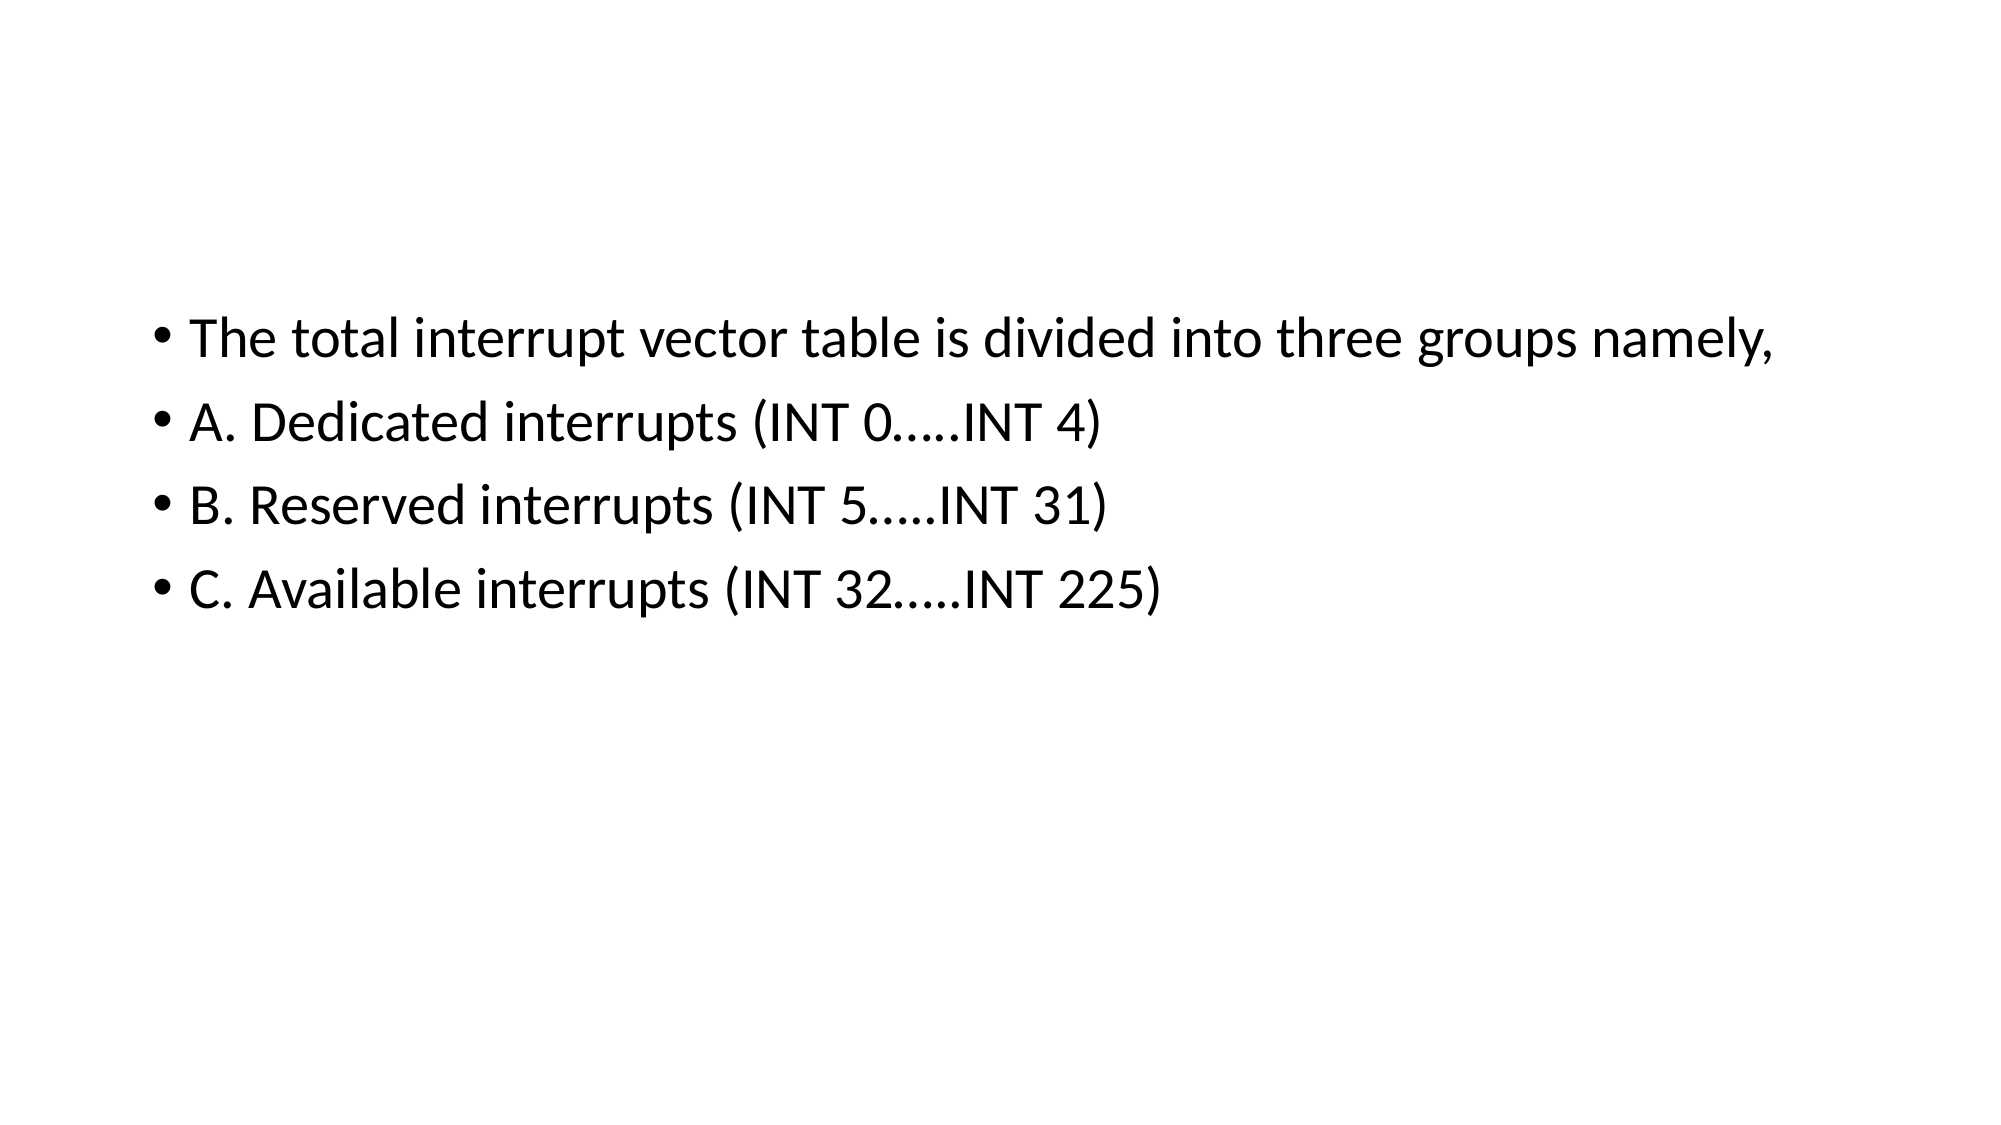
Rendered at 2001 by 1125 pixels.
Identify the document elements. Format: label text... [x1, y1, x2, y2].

list The total interrupt vector table is divided into three groups namely, A. Dedicated interrupts (INT 0…..INT 4) B. Reserved interrupts (INT 5…..INT 31) C. Available interrupts (INT 32…..INT 225) [137, 299, 1863, 1014]
